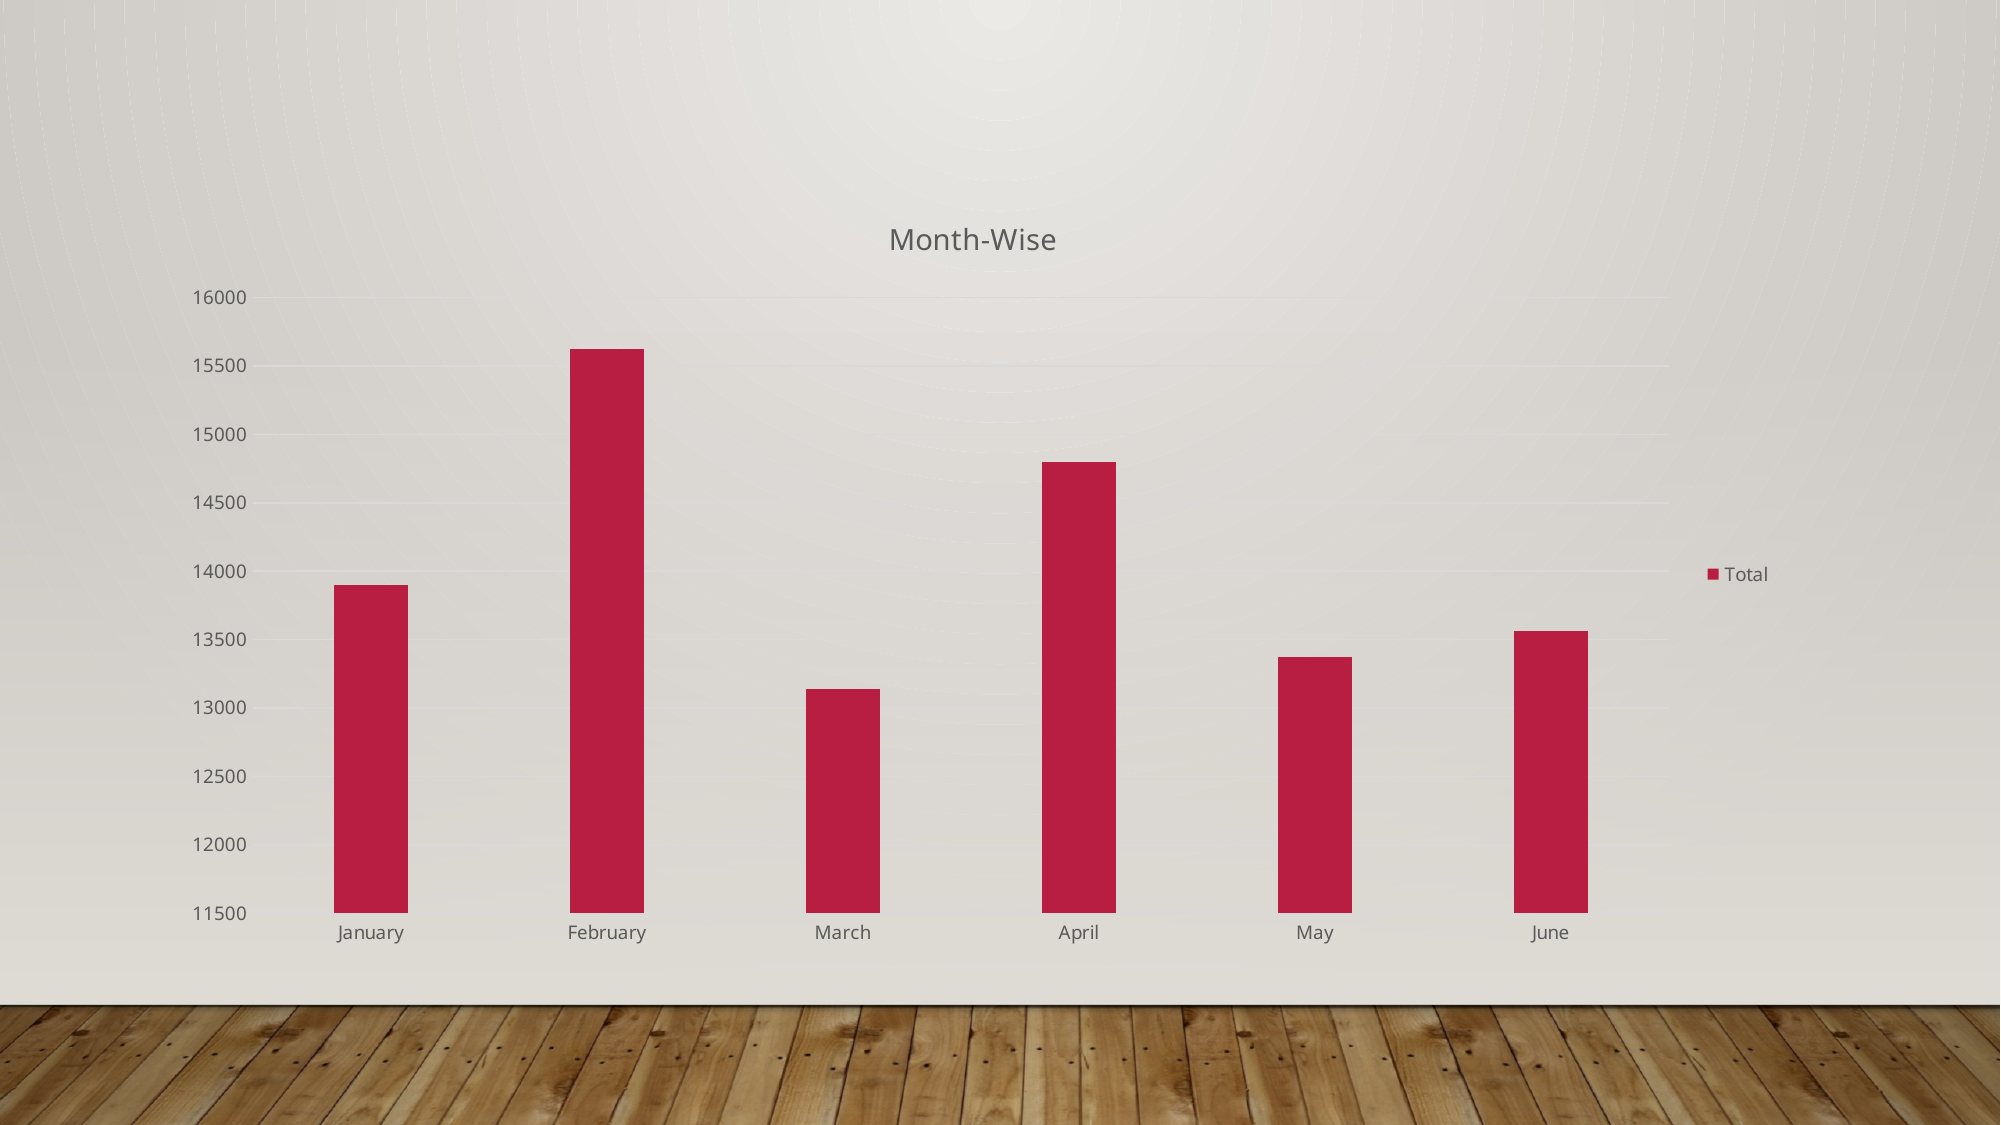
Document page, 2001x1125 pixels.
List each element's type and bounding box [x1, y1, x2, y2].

chart [159, 186, 1788, 962]
picture [0, 1005, 2000, 1125]
